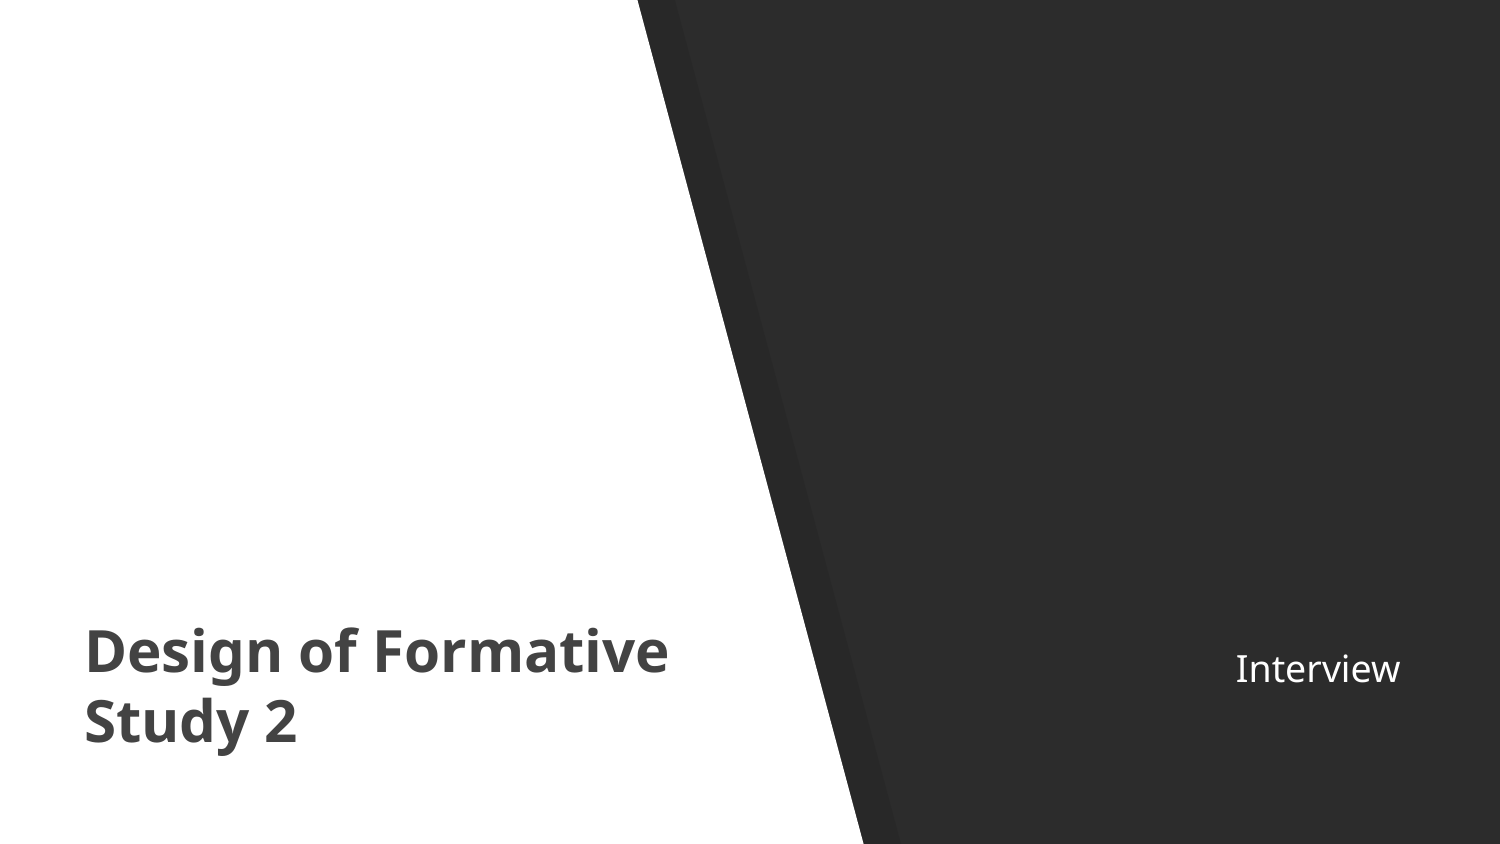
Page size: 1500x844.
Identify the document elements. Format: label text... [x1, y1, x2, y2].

title Design of Formative Study 2 [69, 278, 713, 770]
subtitle Interview [1103, 535, 1416, 705]
